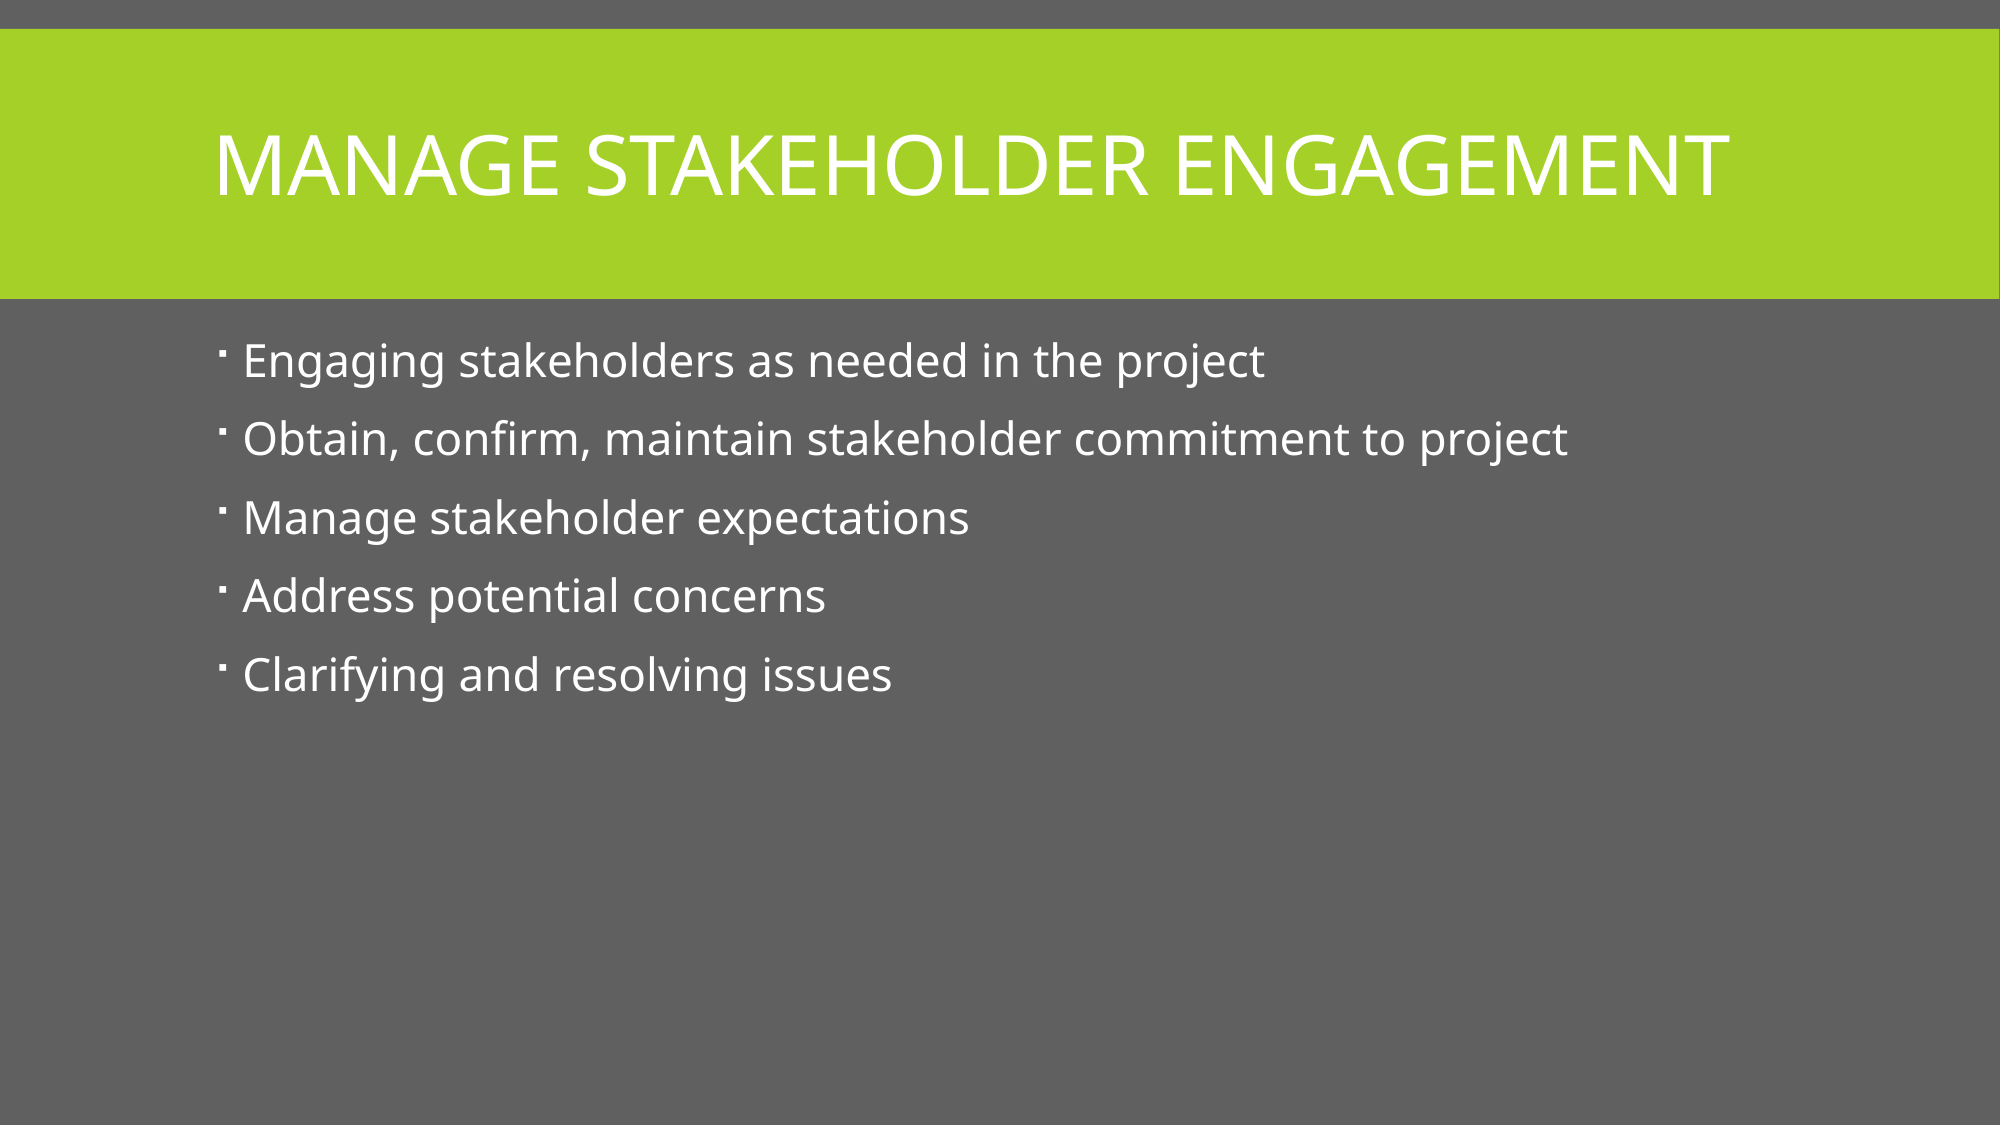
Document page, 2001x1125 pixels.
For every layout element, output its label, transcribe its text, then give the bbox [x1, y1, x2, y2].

list Engaging stakeholders as needed in the project Obtain, confirm, maintain stakeholder commitment to project Manage stakeholder expectations Address potential concerns Clarifying and resolving issues [197, 329, 1803, 1020]
title Manage Stakeholder Engagement [197, 46, 1803, 295]
